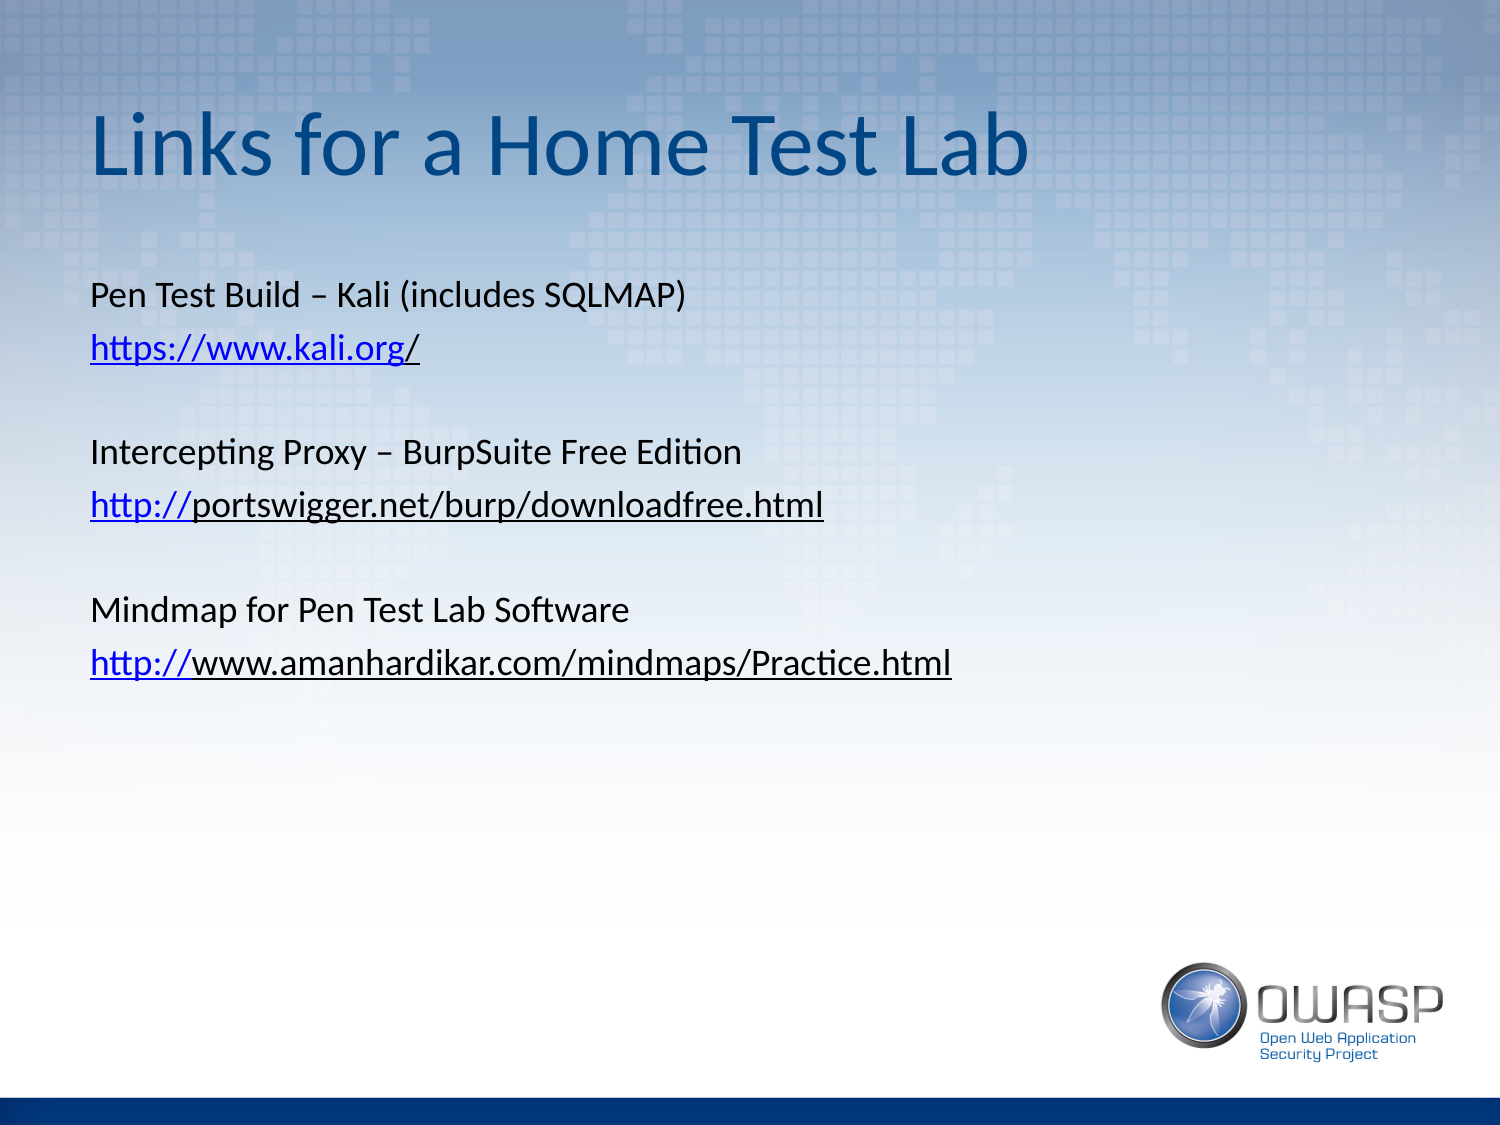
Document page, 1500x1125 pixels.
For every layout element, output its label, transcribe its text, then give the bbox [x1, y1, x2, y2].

title Links for a Home Test Lab [75, 45, 1425, 233]
list Pen Test Build – Kali (includes SQLMAP) https://www.kali.org/ Intercepting Proxy – BurpSuite Free Edition http://portswigger.net/burp/downloadfree.html Mindmap for Pen Test Lab Software http://www.amanhardikar.com/mindmaps/Practice.html [75, 262, 1425, 940]
picture [0, 0, 1500, 1125]
